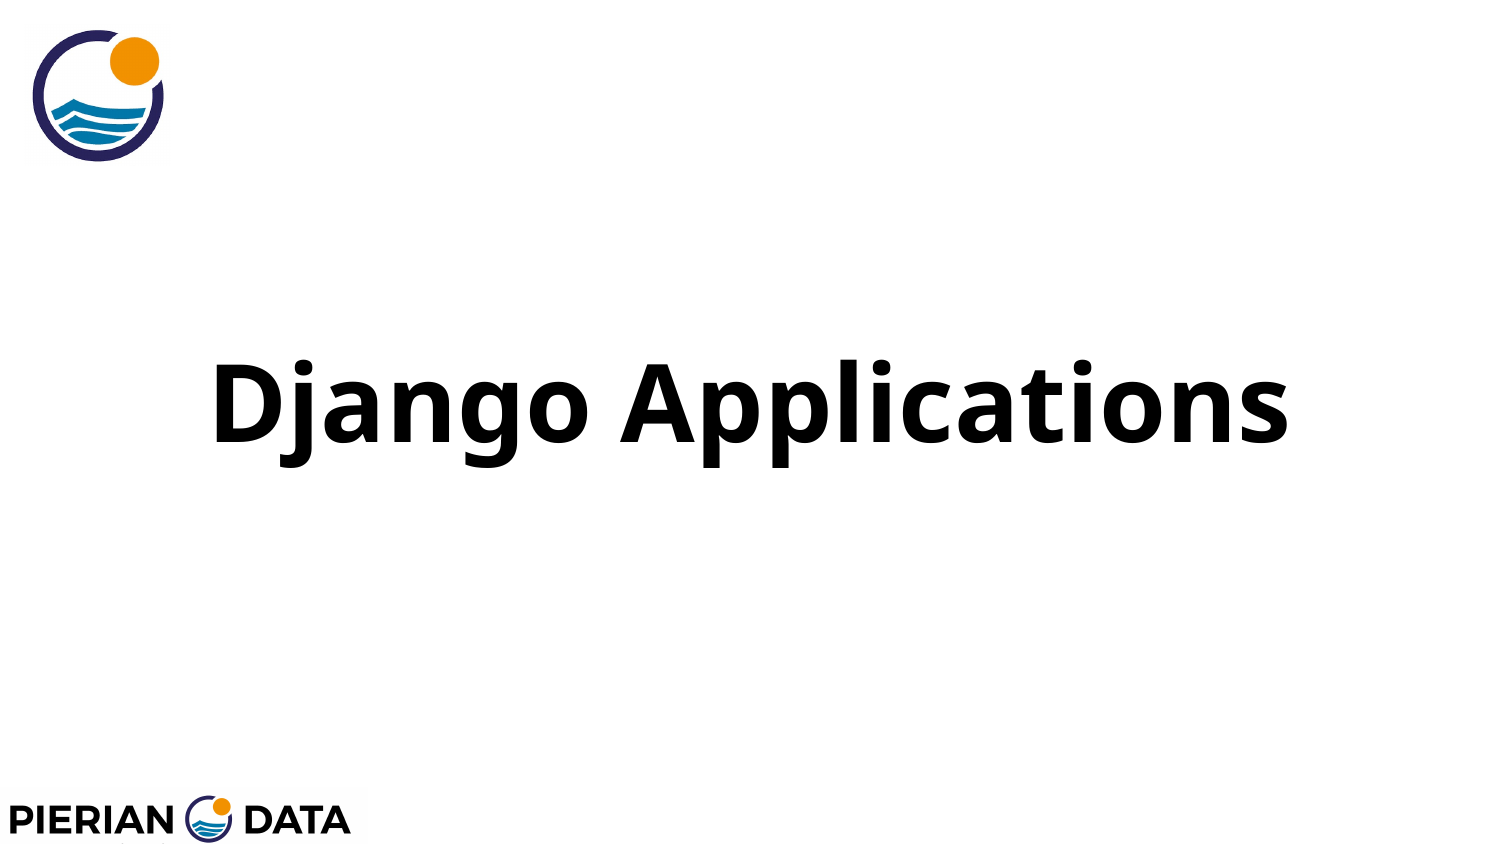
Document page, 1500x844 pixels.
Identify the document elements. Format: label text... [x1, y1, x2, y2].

title Django Applications [51, 257, 1449, 480]
picture [0, 787, 368, 844]
picture [24, 24, 172, 167]
